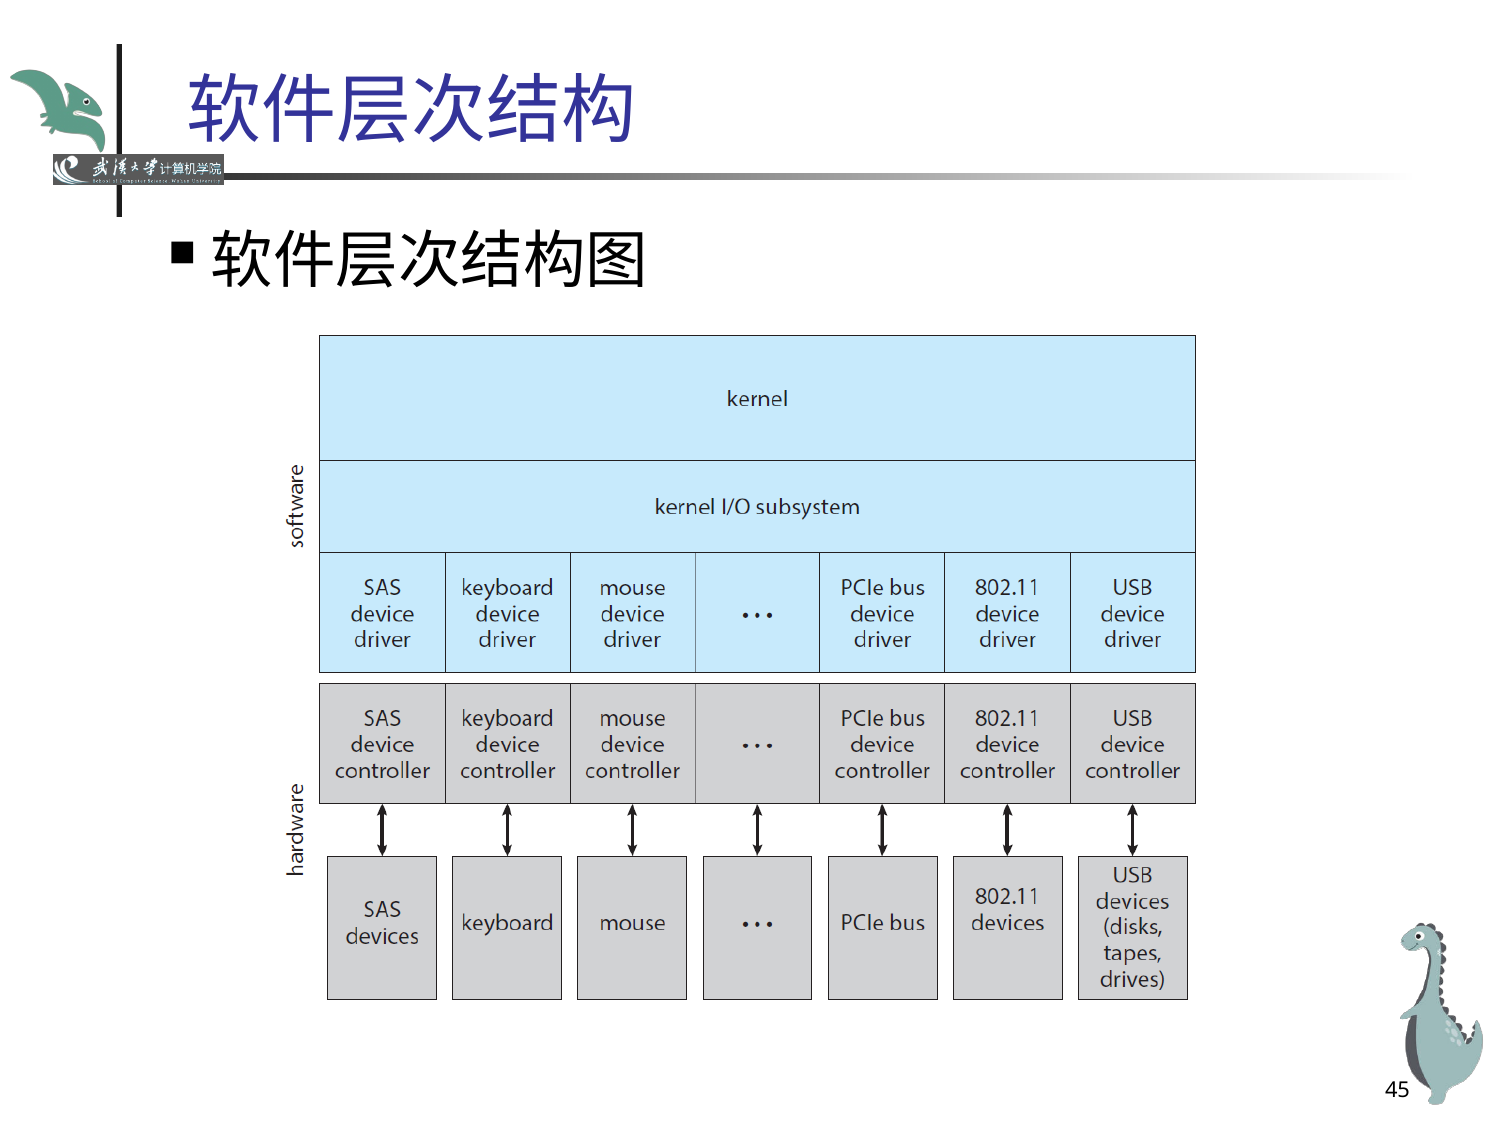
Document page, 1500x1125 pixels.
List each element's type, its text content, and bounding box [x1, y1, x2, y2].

list 软件层次结构图 [153, 202, 1429, 1006]
picture [279, 329, 1204, 1006]
picture [1399, 922, 1484, 1105]
slide_number 45 [1112, 1037, 1426, 1113]
picture [10, 45, 224, 186]
title 软件层次结构 [171, 36, 1459, 160]
